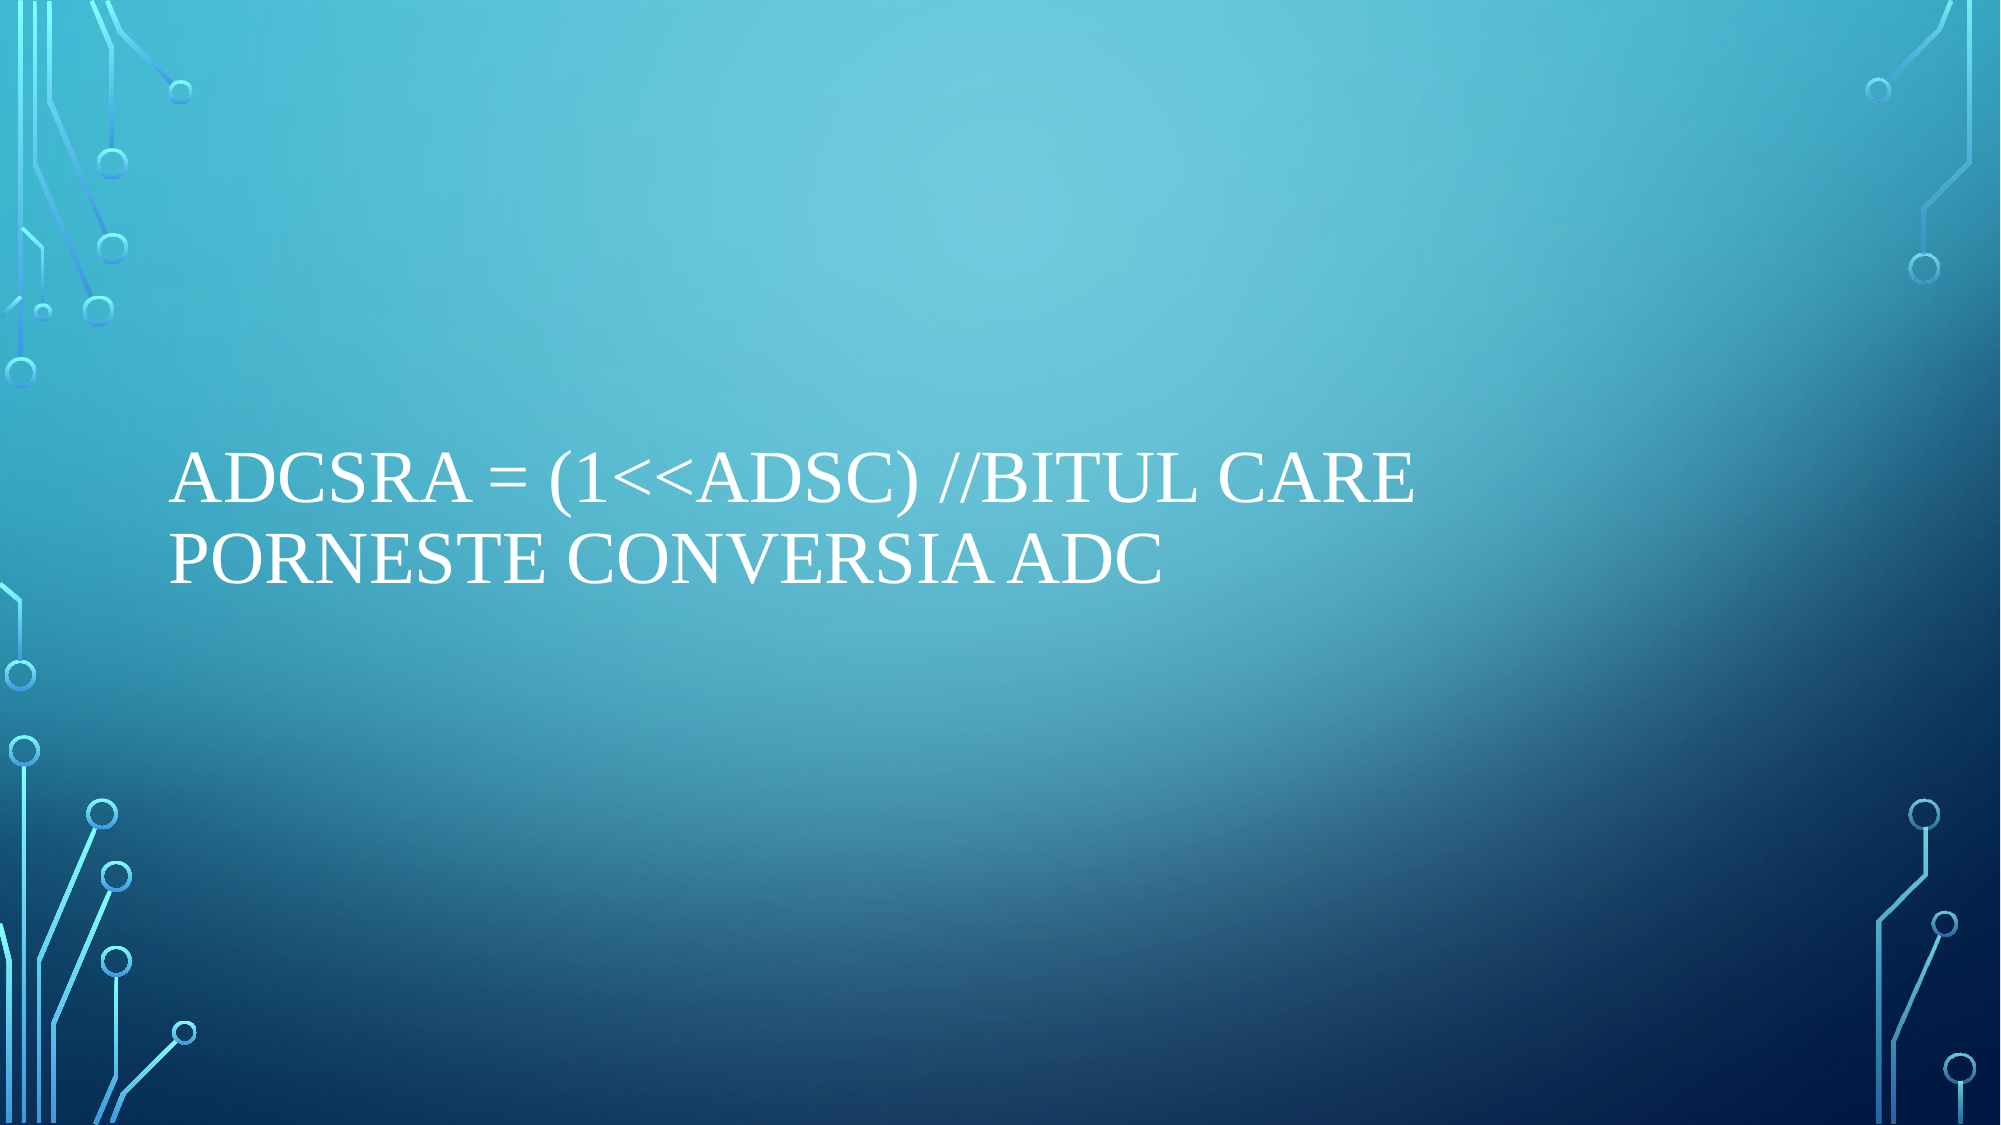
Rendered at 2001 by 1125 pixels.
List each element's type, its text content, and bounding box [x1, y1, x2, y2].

title ADCSRA = (1<<ADSC) //BITUL CARE PORNESTE CONVERSIA adc [153, 397, 1779, 640]
